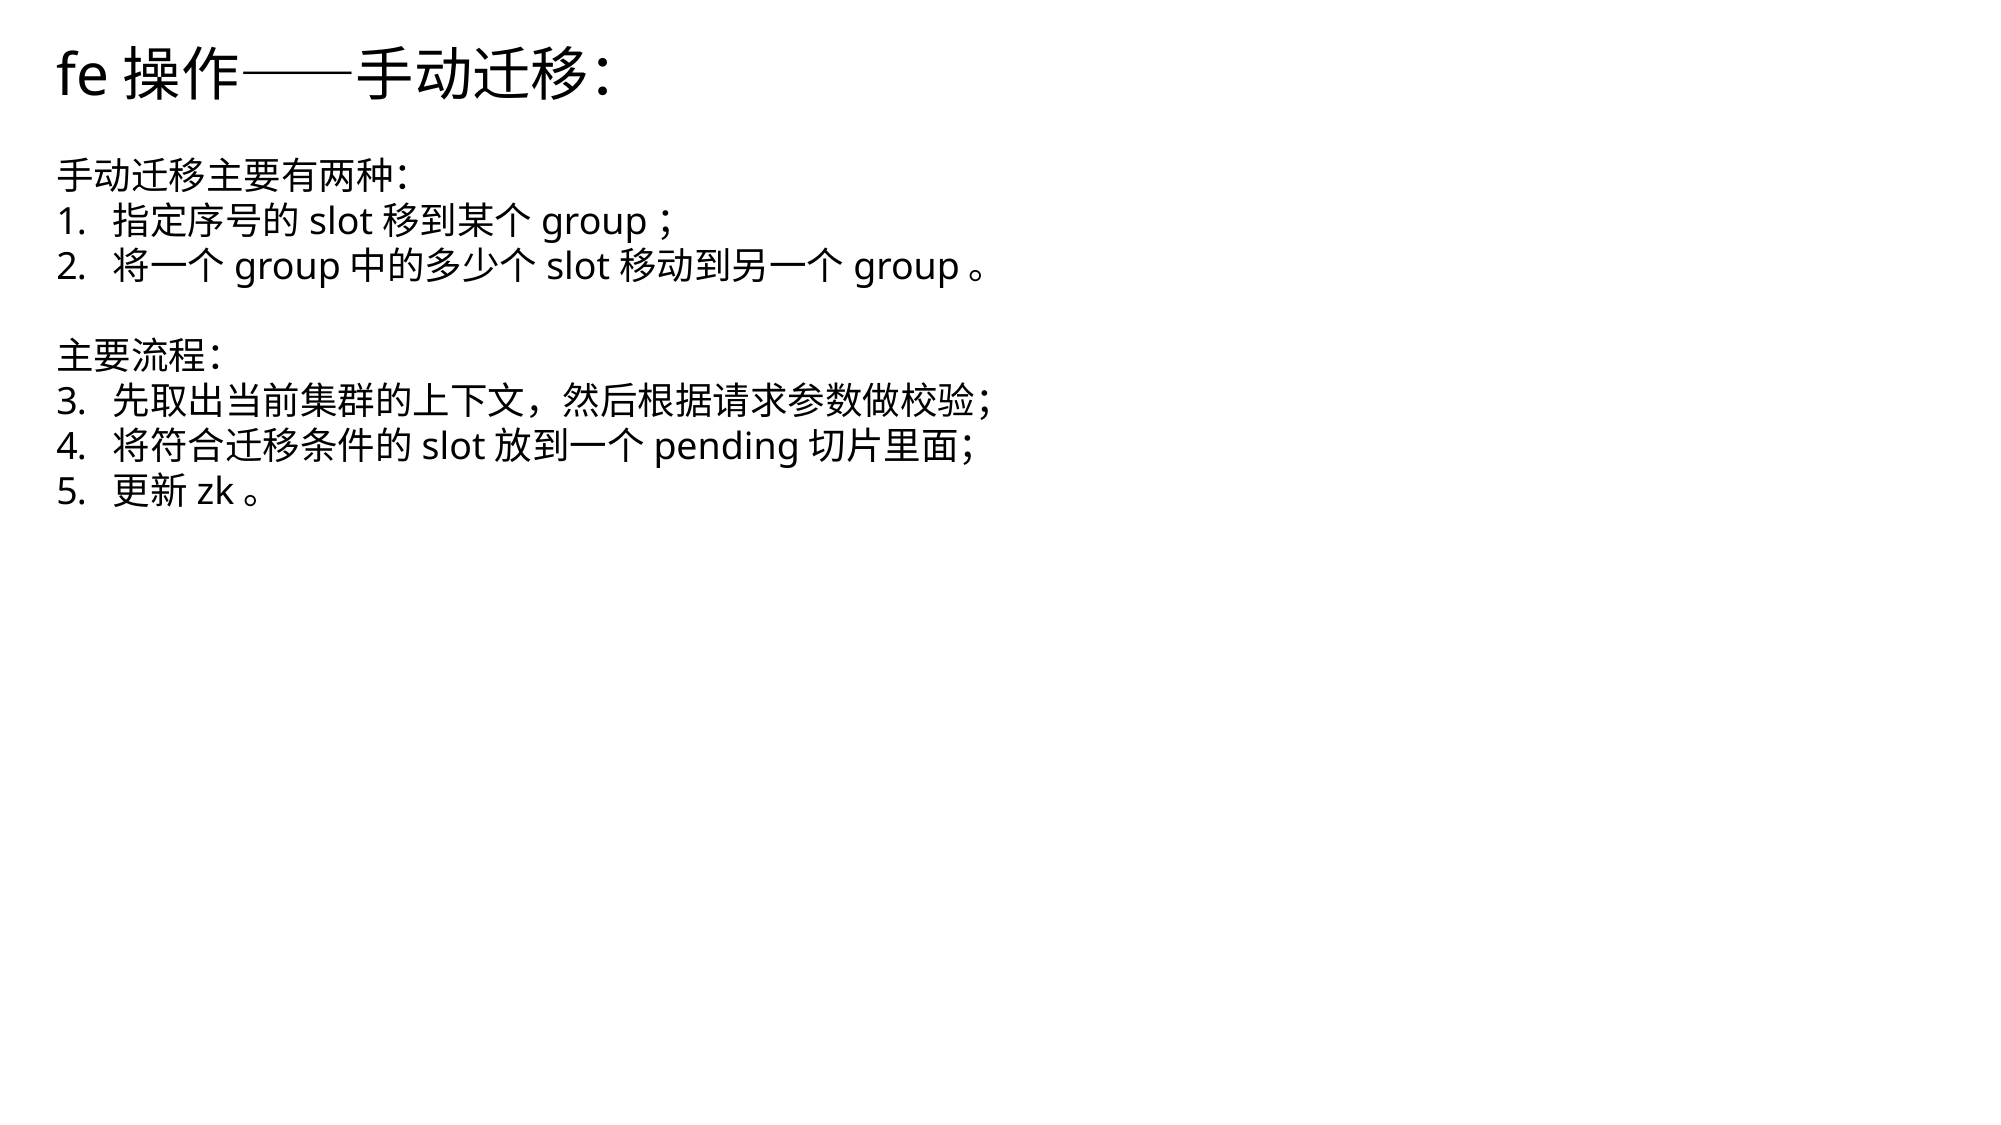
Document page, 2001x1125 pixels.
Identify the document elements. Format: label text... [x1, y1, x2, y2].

text_box 手动迁移主要有两种： 指定序号的slot移到某个group； 将一个group中的多少个slot移动到另一个group。 主要流程： 先取出当前集群的上下文，然后根据请求参数做校验； 将符合迁移条件的slot放到一个pending切片里面； 更新zk。 [41, 144, 1894, 520]
text_box fe操作——手动迁移： [41, 29, 1101, 115]
